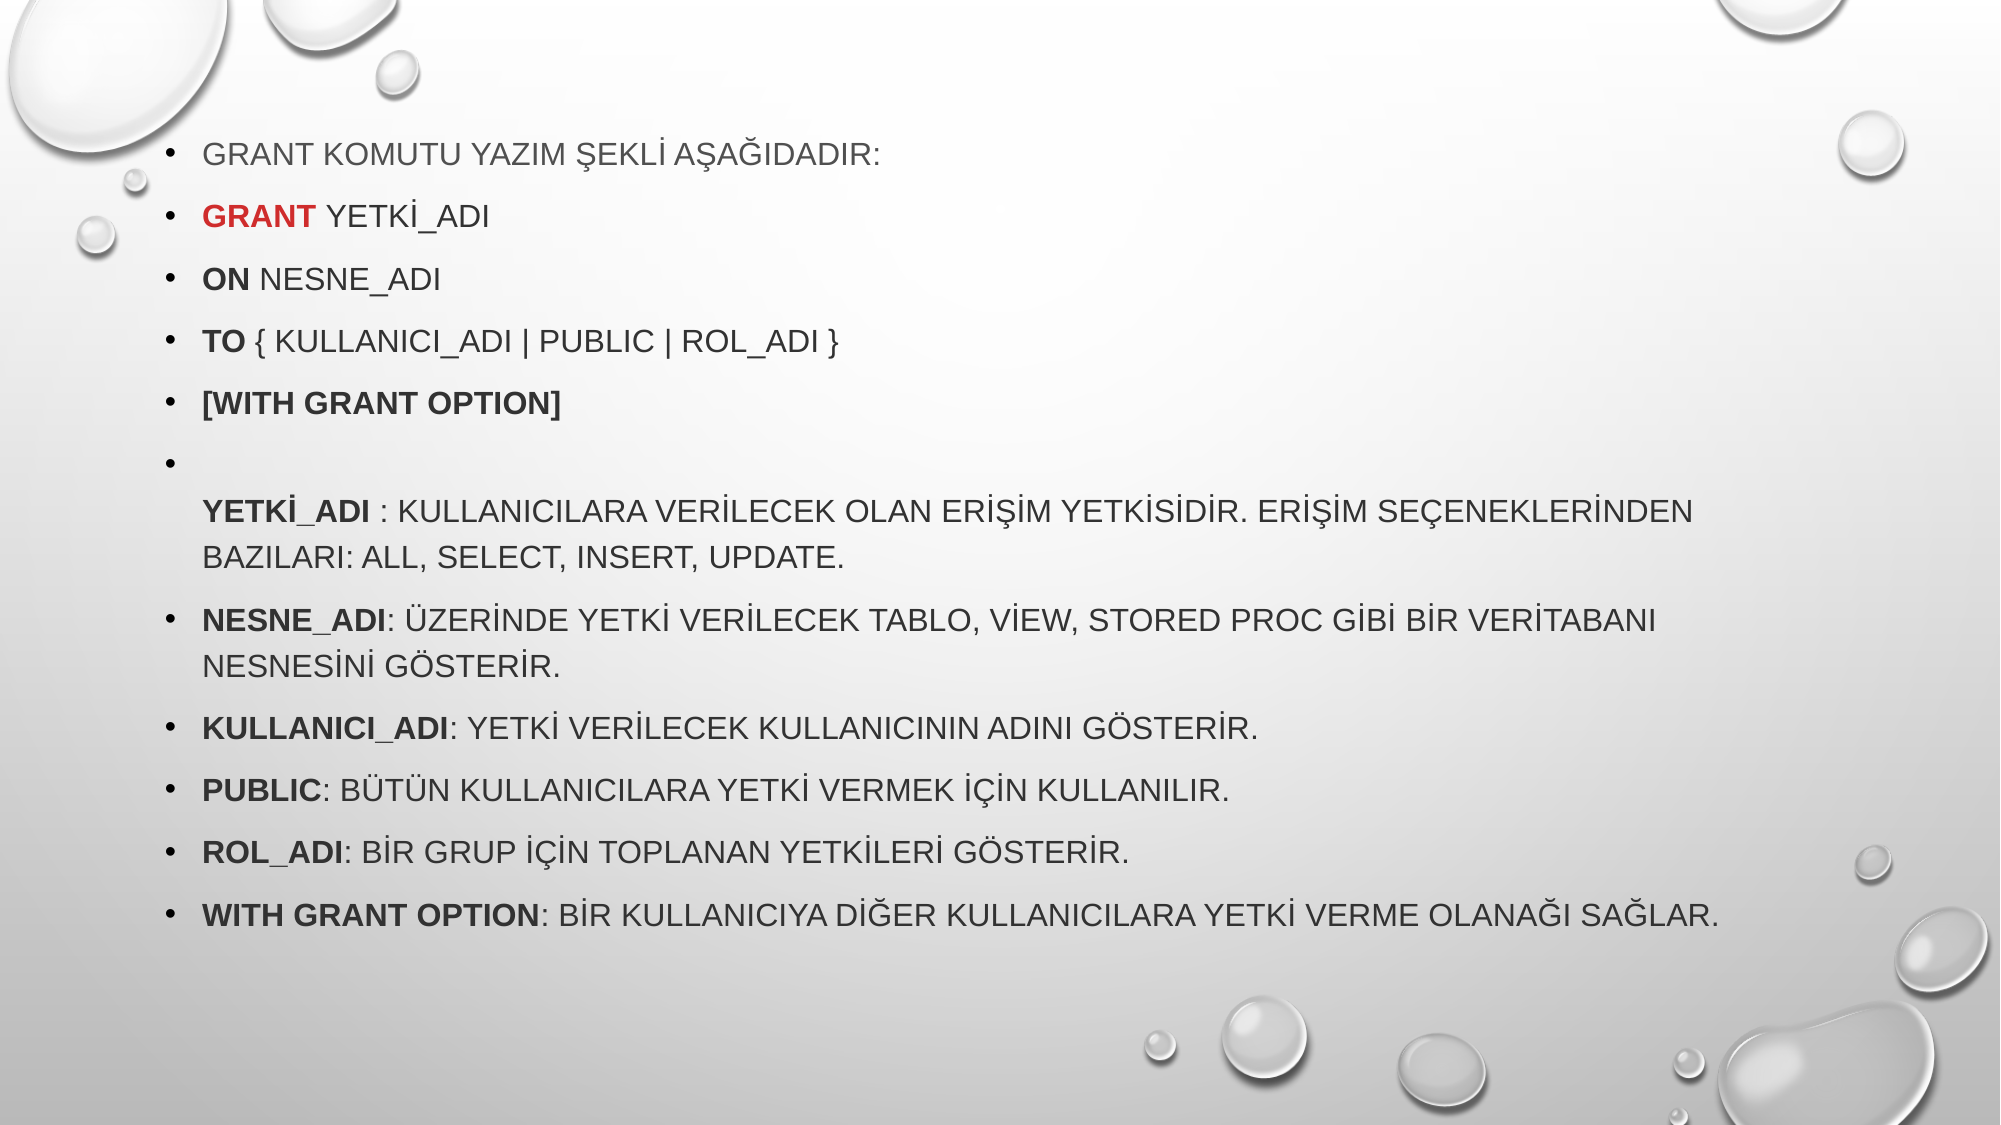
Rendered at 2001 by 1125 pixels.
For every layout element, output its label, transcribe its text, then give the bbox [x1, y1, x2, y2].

picture [0, 0, 2000, 1125]
list GRANT komutu yazım şekli aşağıdadır: GRANT yetki_adı ON nesne_adı TO { kullanıcı_adı | PUBLIC | rol_adı } [WITH GRANT OPTION] yetki_adı : Kullanıcılara verilecek olan erişim yetkisidir. Erişim seçeneklerinden bazıları: ALL, SELECT, INSERT, UPDATE. nesne_adı: Üzerinde yetki verilecek tablo, View, Stored Proc gibi bir veritabanı nesnesini gösterir. kullanıcı_adı: Yetki verilecek kullanıcının adını gösterir. PUBLIC: Bütün kullanıcılara yetki vermek için kullanılır. rol_adı: Bir grup için toplanan yetkileri gösterir. WITH GRANT OPTION: Bir kullanıcıya diğer kullanıcılara yetki verme olanağı sağlar. [149, 118, 1850, 950]
